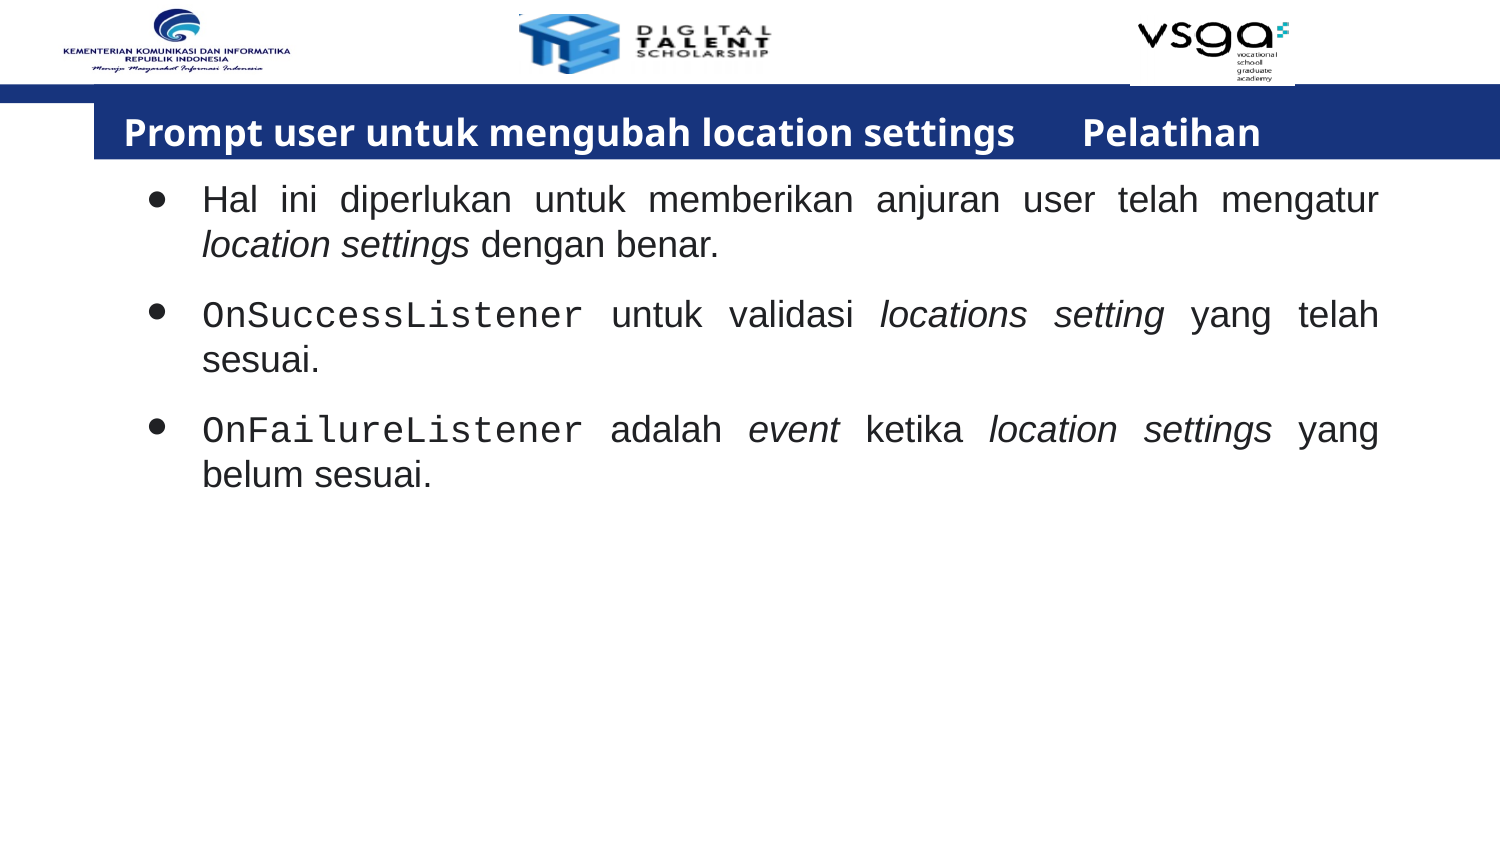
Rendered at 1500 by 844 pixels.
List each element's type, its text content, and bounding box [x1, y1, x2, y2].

picture [1130, 15, 1295, 86]
picture [519, 14, 777, 74]
text_box Hal ini diperlukan untuk memberikan anjuran user telah mengatur location settings dengan benar. OnSuccessListener untuk validasi locations setting yang telah sesuai. OnFailureListener adalah event ketika location settings yang belum sesuai. [112, 160, 1395, 548]
picture [50, 4, 300, 75]
text_box Prompt user untuk mengubah location settings Pelatihan [112, 102, 1468, 160]
